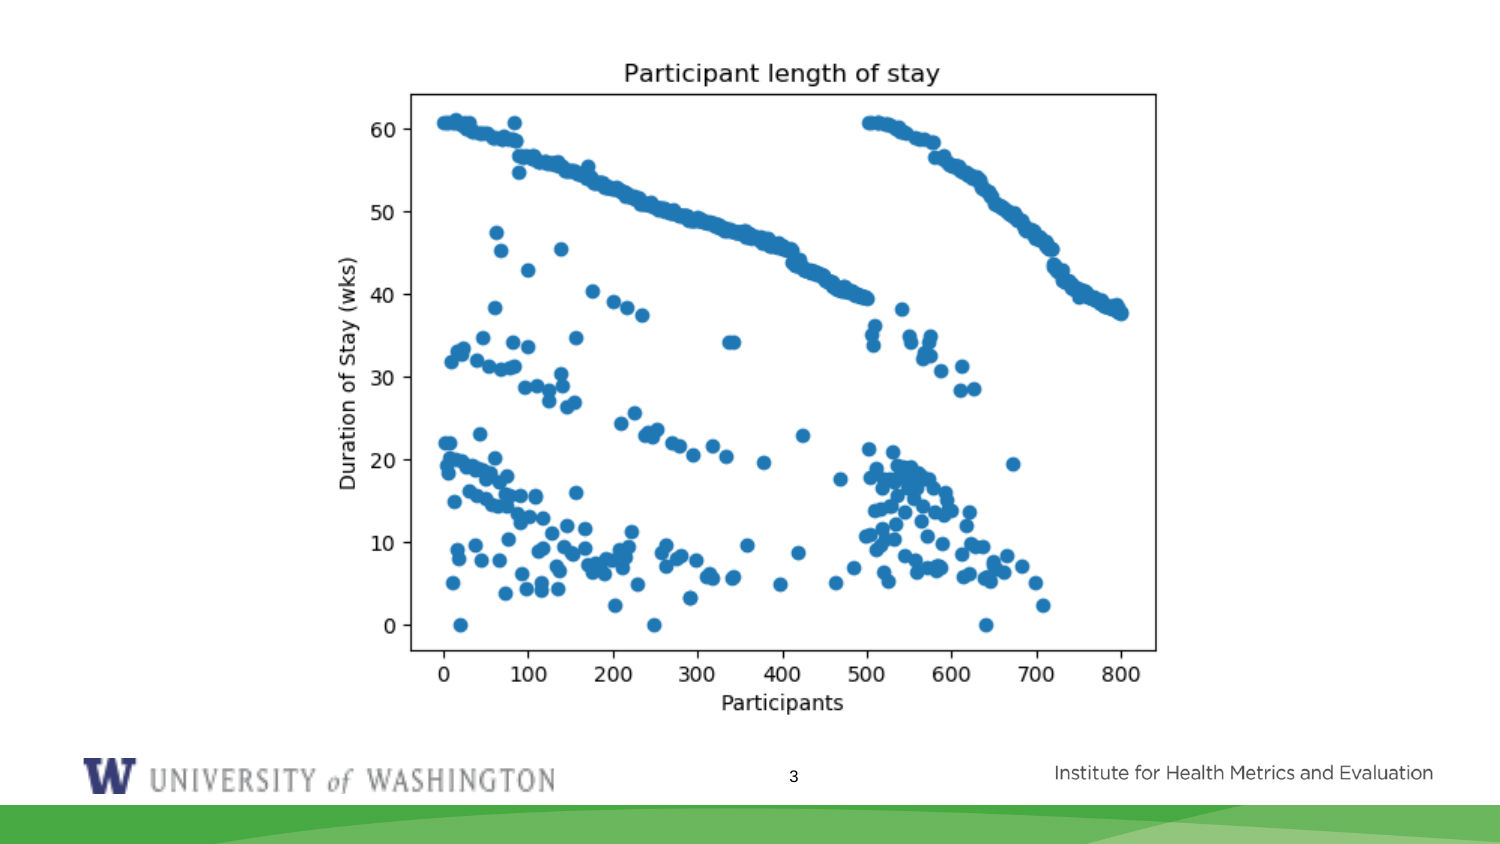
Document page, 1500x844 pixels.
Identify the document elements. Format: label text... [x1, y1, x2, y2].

picture [325, 49, 1175, 730]
slide_number 3 [768, 758, 820, 794]
picture [1049, 759, 1437, 784]
picture [0, 805, 1500, 844]
